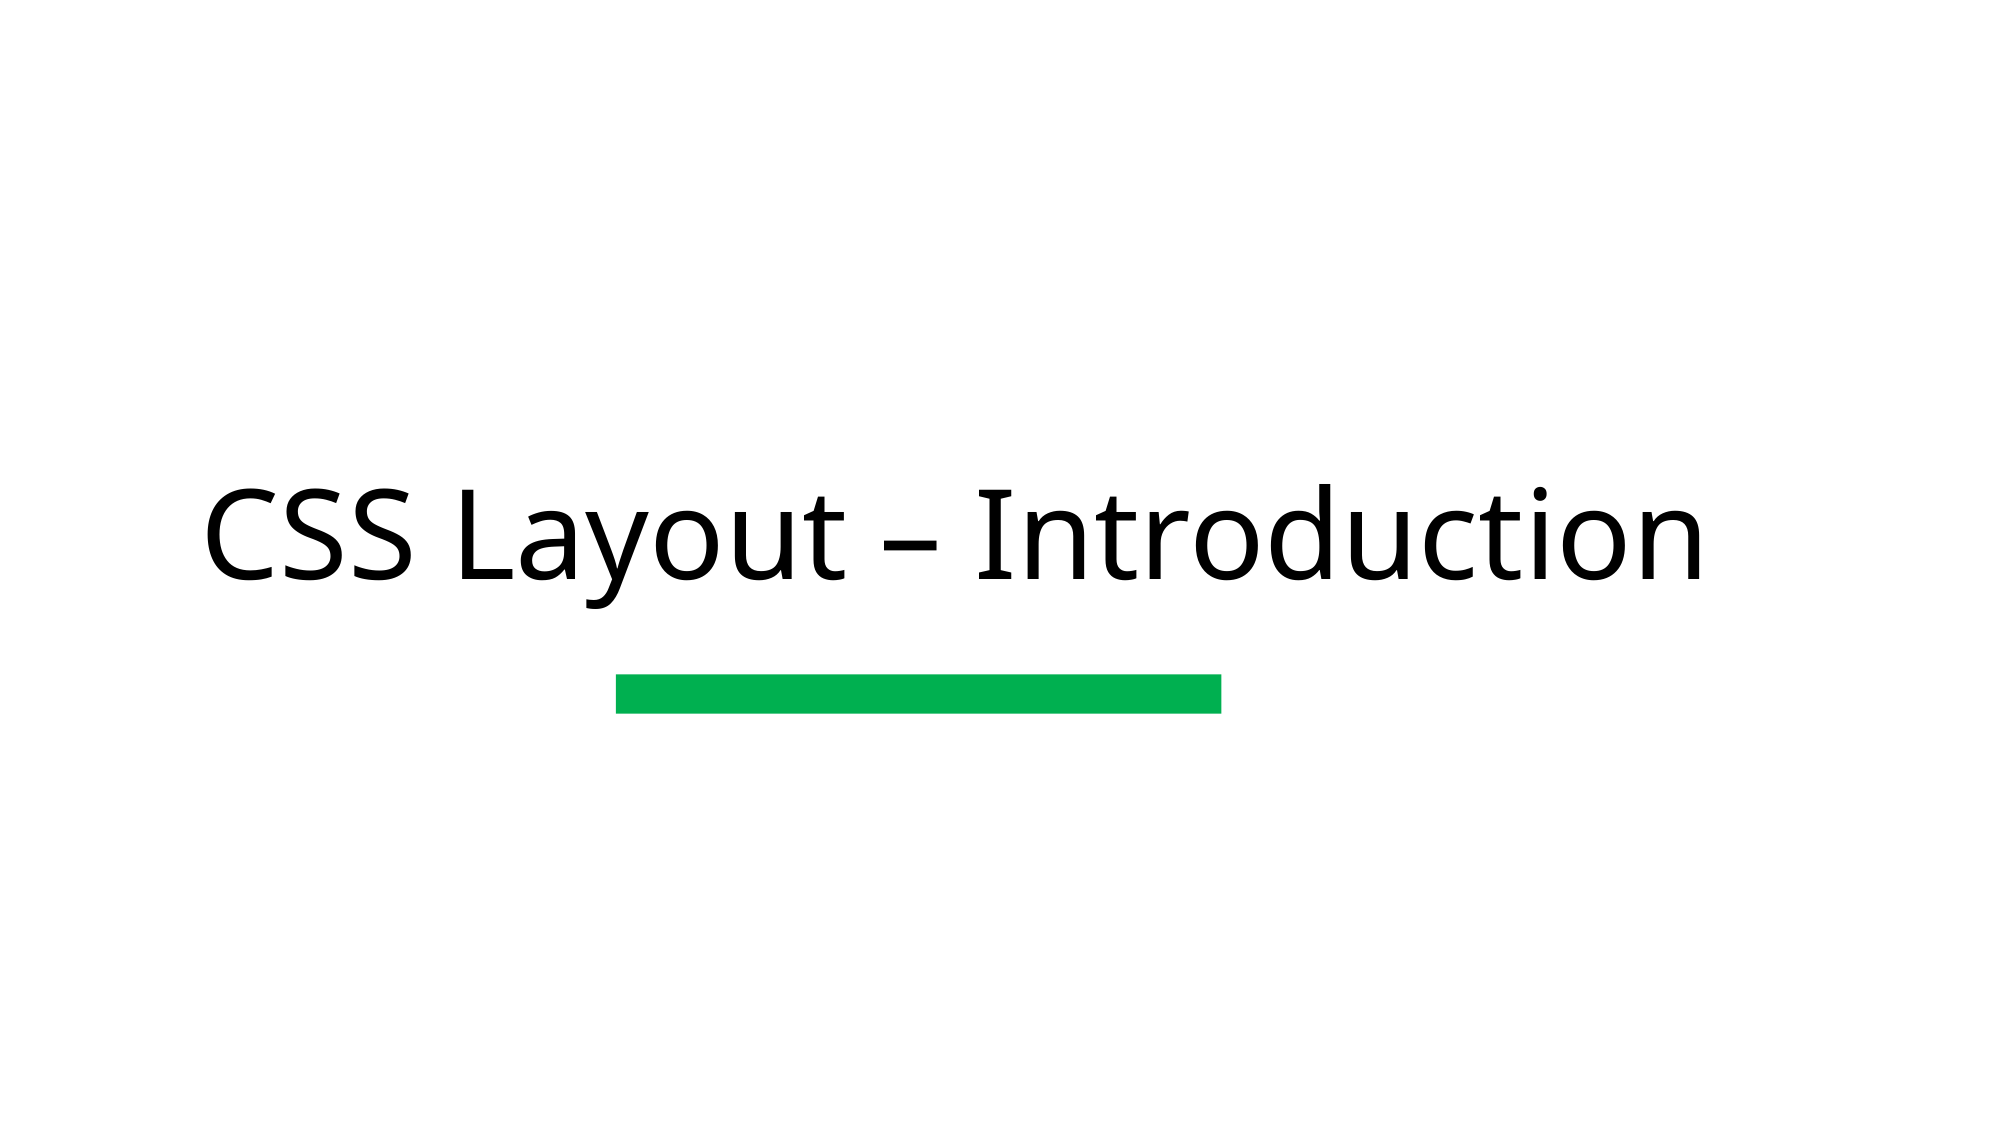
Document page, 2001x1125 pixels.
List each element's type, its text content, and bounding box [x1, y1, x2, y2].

text_box CSS Layout – Introduction [55, 469, 1855, 615]
text_box [615, 673, 1222, 715]
